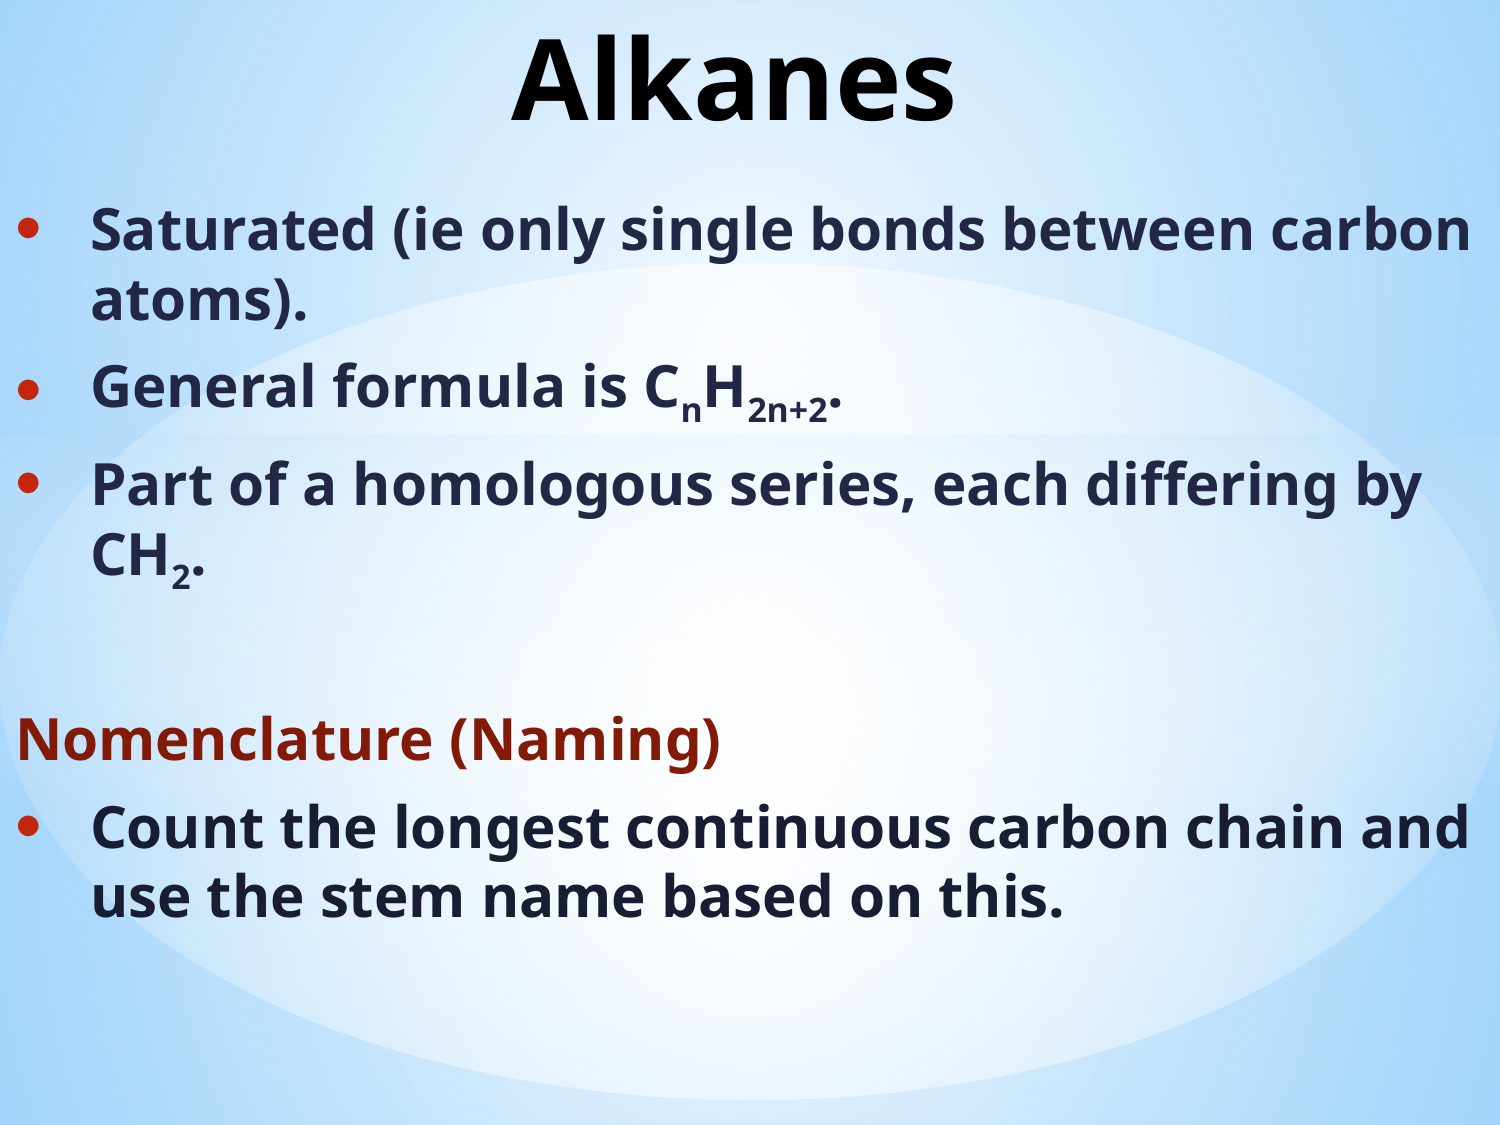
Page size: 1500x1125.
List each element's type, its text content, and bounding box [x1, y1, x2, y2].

subtitle Saturated (ie only single bonds between carbon atoms). General formula is CnH2n+2. Part of a homologous series, each differing by CH2. Nomenclature (Naming) Count the longest continuous carbon chain and use the stem name based on this. [0, 184, 1500, 1125]
title Alkanes [466, 0, 977, 167]
